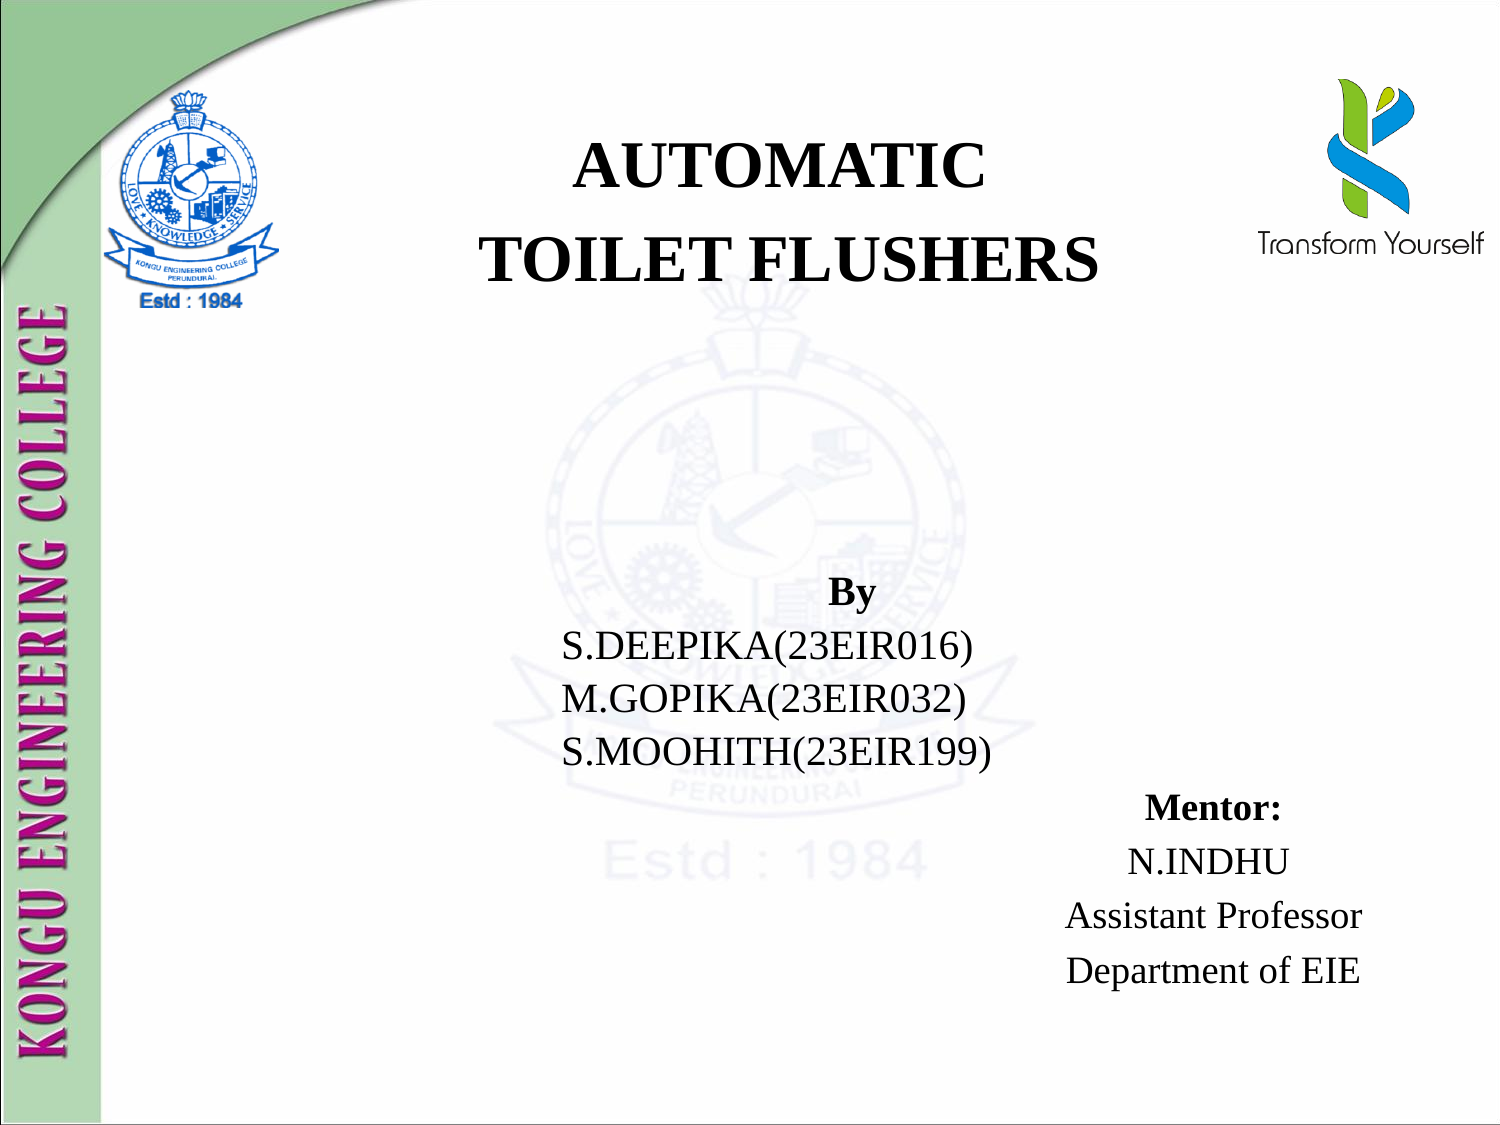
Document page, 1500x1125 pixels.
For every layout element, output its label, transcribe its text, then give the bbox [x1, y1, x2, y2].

text_box Mentor: N.INDHU Assistant Professor Department of EIE [963, 774, 1464, 1000]
picture [0, 0, 1500, 1125]
subtitle AUTOMATIC TOILET FLUSHERS [252, 113, 1330, 528]
text_box By S.DEEPIKA(23EIR016) M.GOPIKA(23EIR032) S.MOOHITH(23EIR199) [560, 562, 1148, 699]
